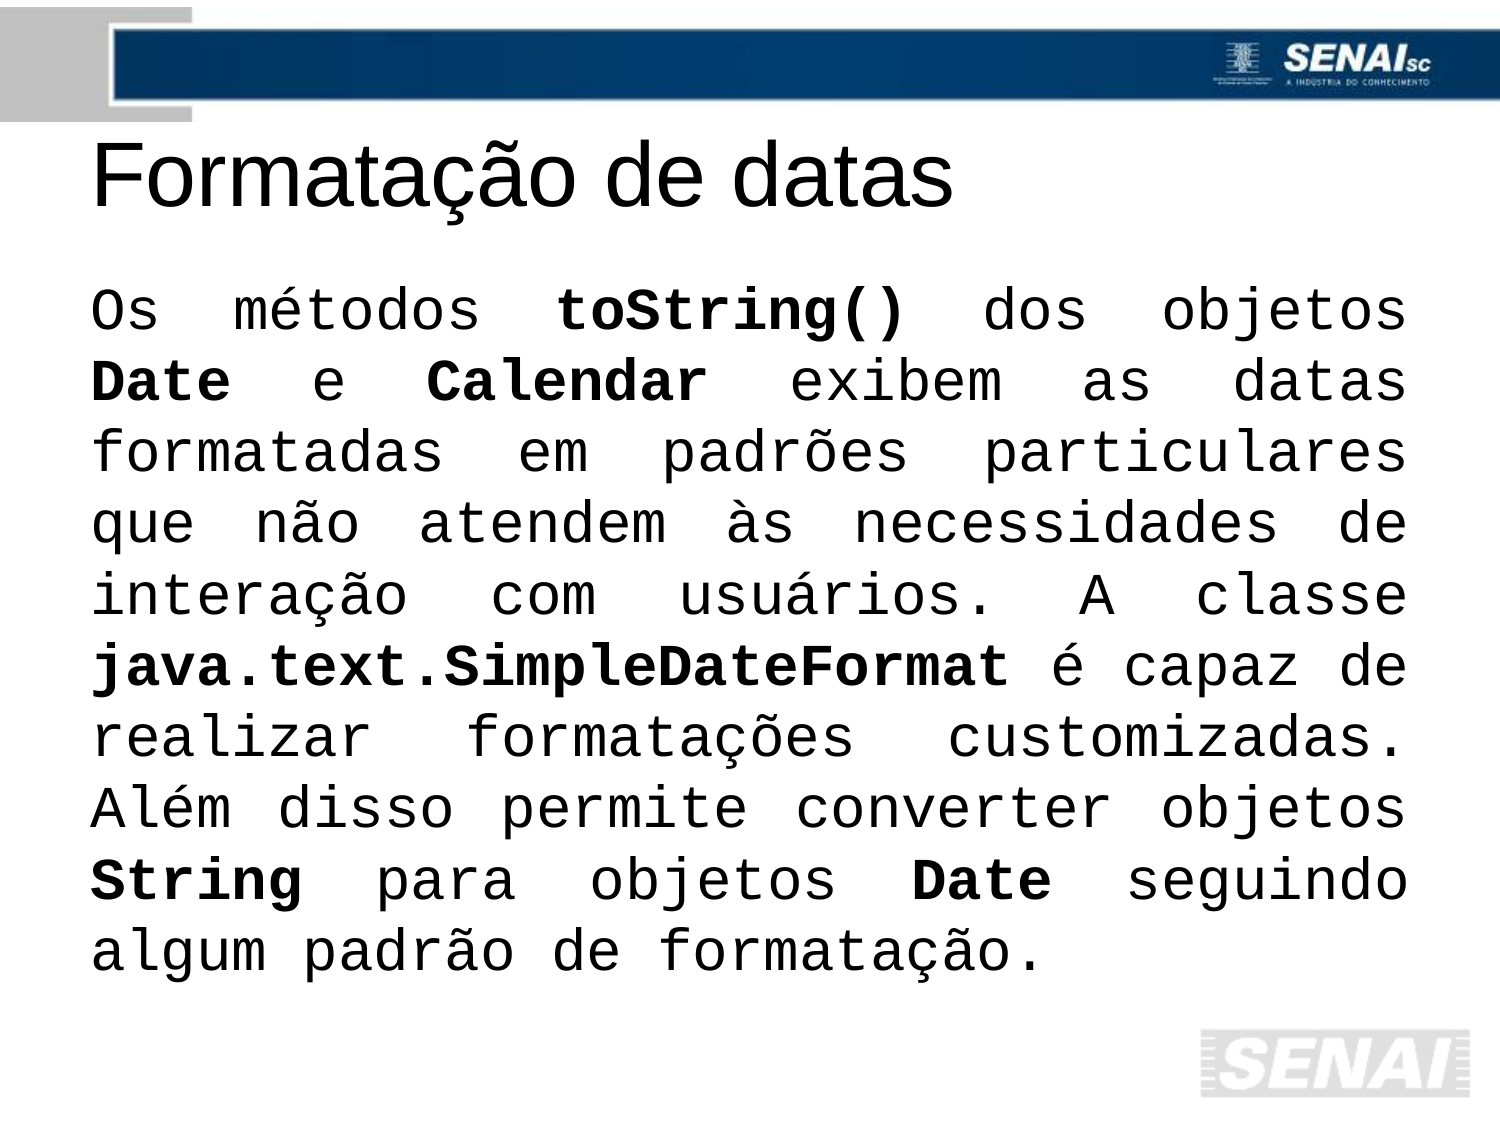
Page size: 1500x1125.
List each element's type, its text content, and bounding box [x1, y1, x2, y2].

list Os métodos toString() dos objetos Date e Calendar exibem as datas formatadas em padrões particulares que não atendem às necessidades de interação com usuários. A classe java.text.SimpleDateFormat é capaz de realizar formatações customizadas. Além disso permite converter objetos String para objetos Date seguindo algum padrão de formatação. [75, 262, 1425, 1005]
title Formatação de datas [75, 45, 1425, 233]
picture [0, 7, 1500, 122]
